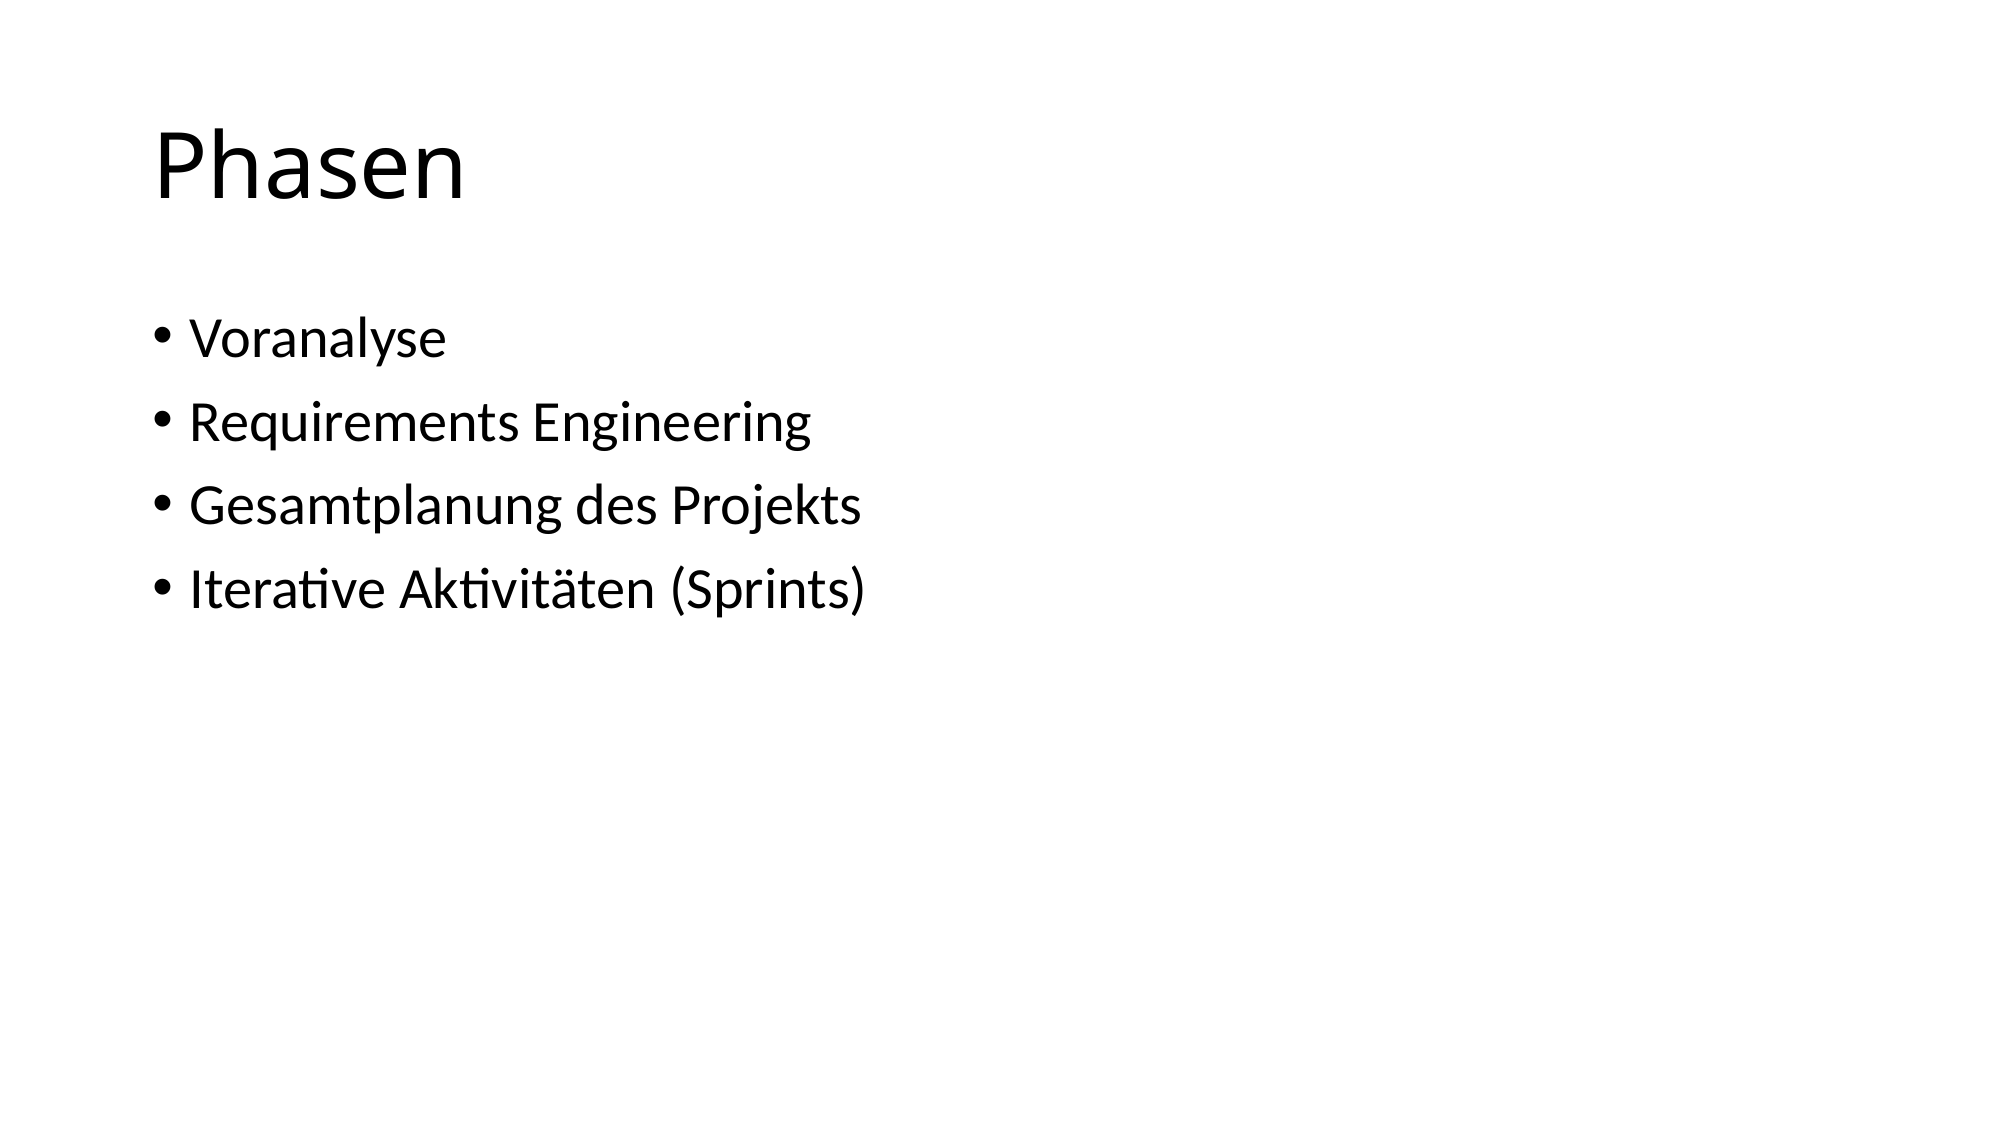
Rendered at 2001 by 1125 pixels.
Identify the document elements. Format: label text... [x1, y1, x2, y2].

title Phasen [137, 59, 1863, 278]
list Voranalyse Requirements Engineering Gesamtplanung des Projekts Iterative Aktivitäten (Sprints) [137, 299, 1863, 1014]
